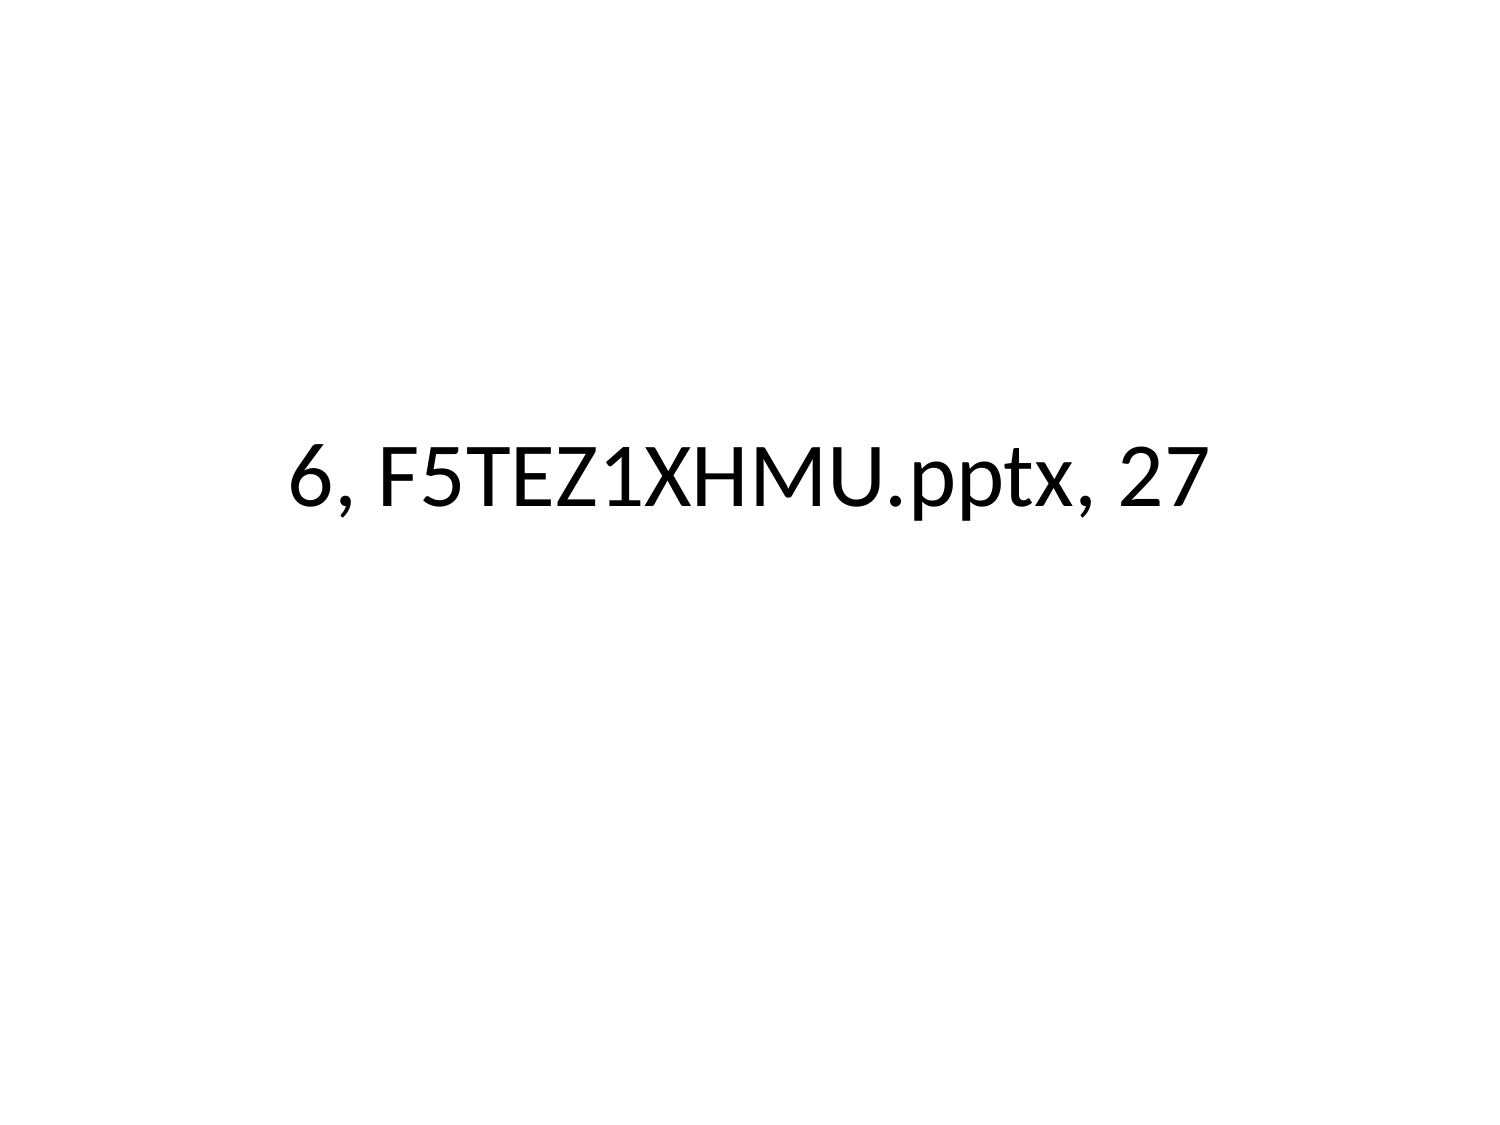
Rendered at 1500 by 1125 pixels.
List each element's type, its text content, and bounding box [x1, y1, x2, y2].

title 6, F5TEZ1XHMU.pptx, 27 [112, 349, 1388, 591]
